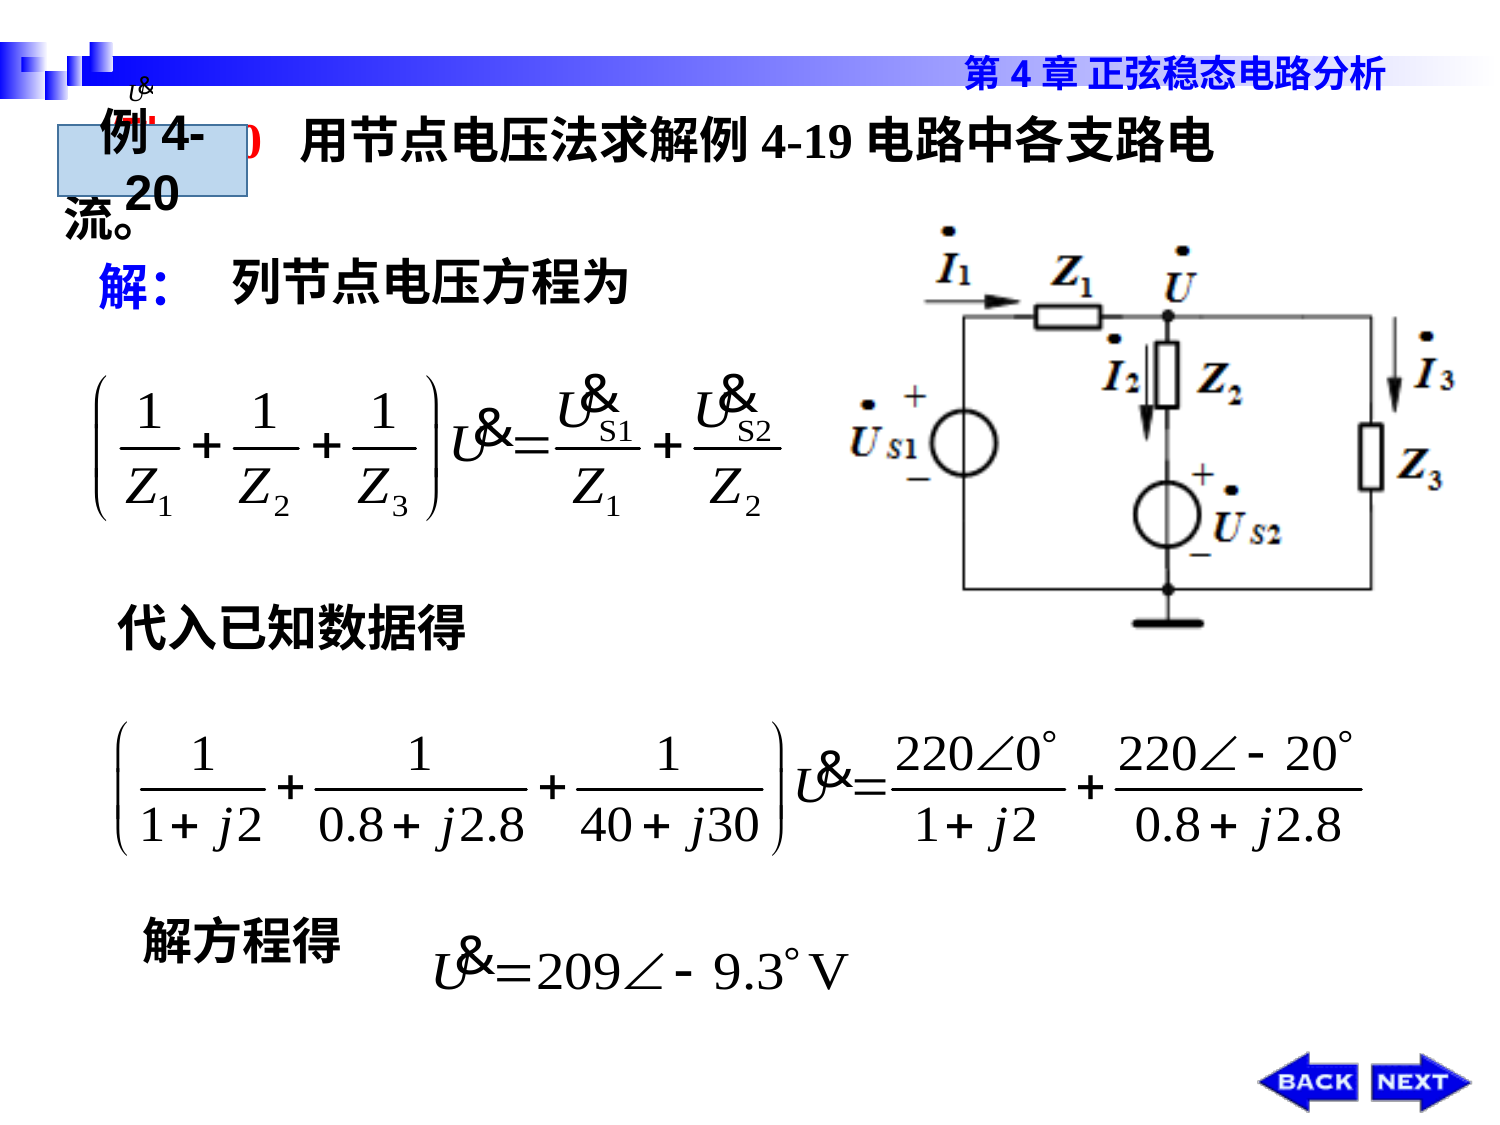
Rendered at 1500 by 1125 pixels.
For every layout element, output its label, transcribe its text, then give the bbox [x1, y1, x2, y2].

text_box 解方程得 [127, 902, 462, 1037]
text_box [771, 57, 775, 85]
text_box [106, 713, 1374, 866]
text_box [855, 57, 859, 85]
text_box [427, 931, 860, 1003]
text_box 解： [84, 229, 214, 323]
text_box 列节点电压方程为 [217, 243, 647, 318]
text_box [939, 57, 943, 85]
text_box 例4-20 [57, 124, 248, 197]
text_box 例4-20 用节点电压法求解例4-19电路中各支路电流。 [48, 121, 1285, 215]
picture [1249, 1049, 1480, 1116]
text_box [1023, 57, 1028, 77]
text_box 代入已知数据得 [102, 589, 483, 664]
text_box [82, 364, 793, 533]
picture [834, 210, 1468, 645]
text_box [125, 74, 153, 108]
